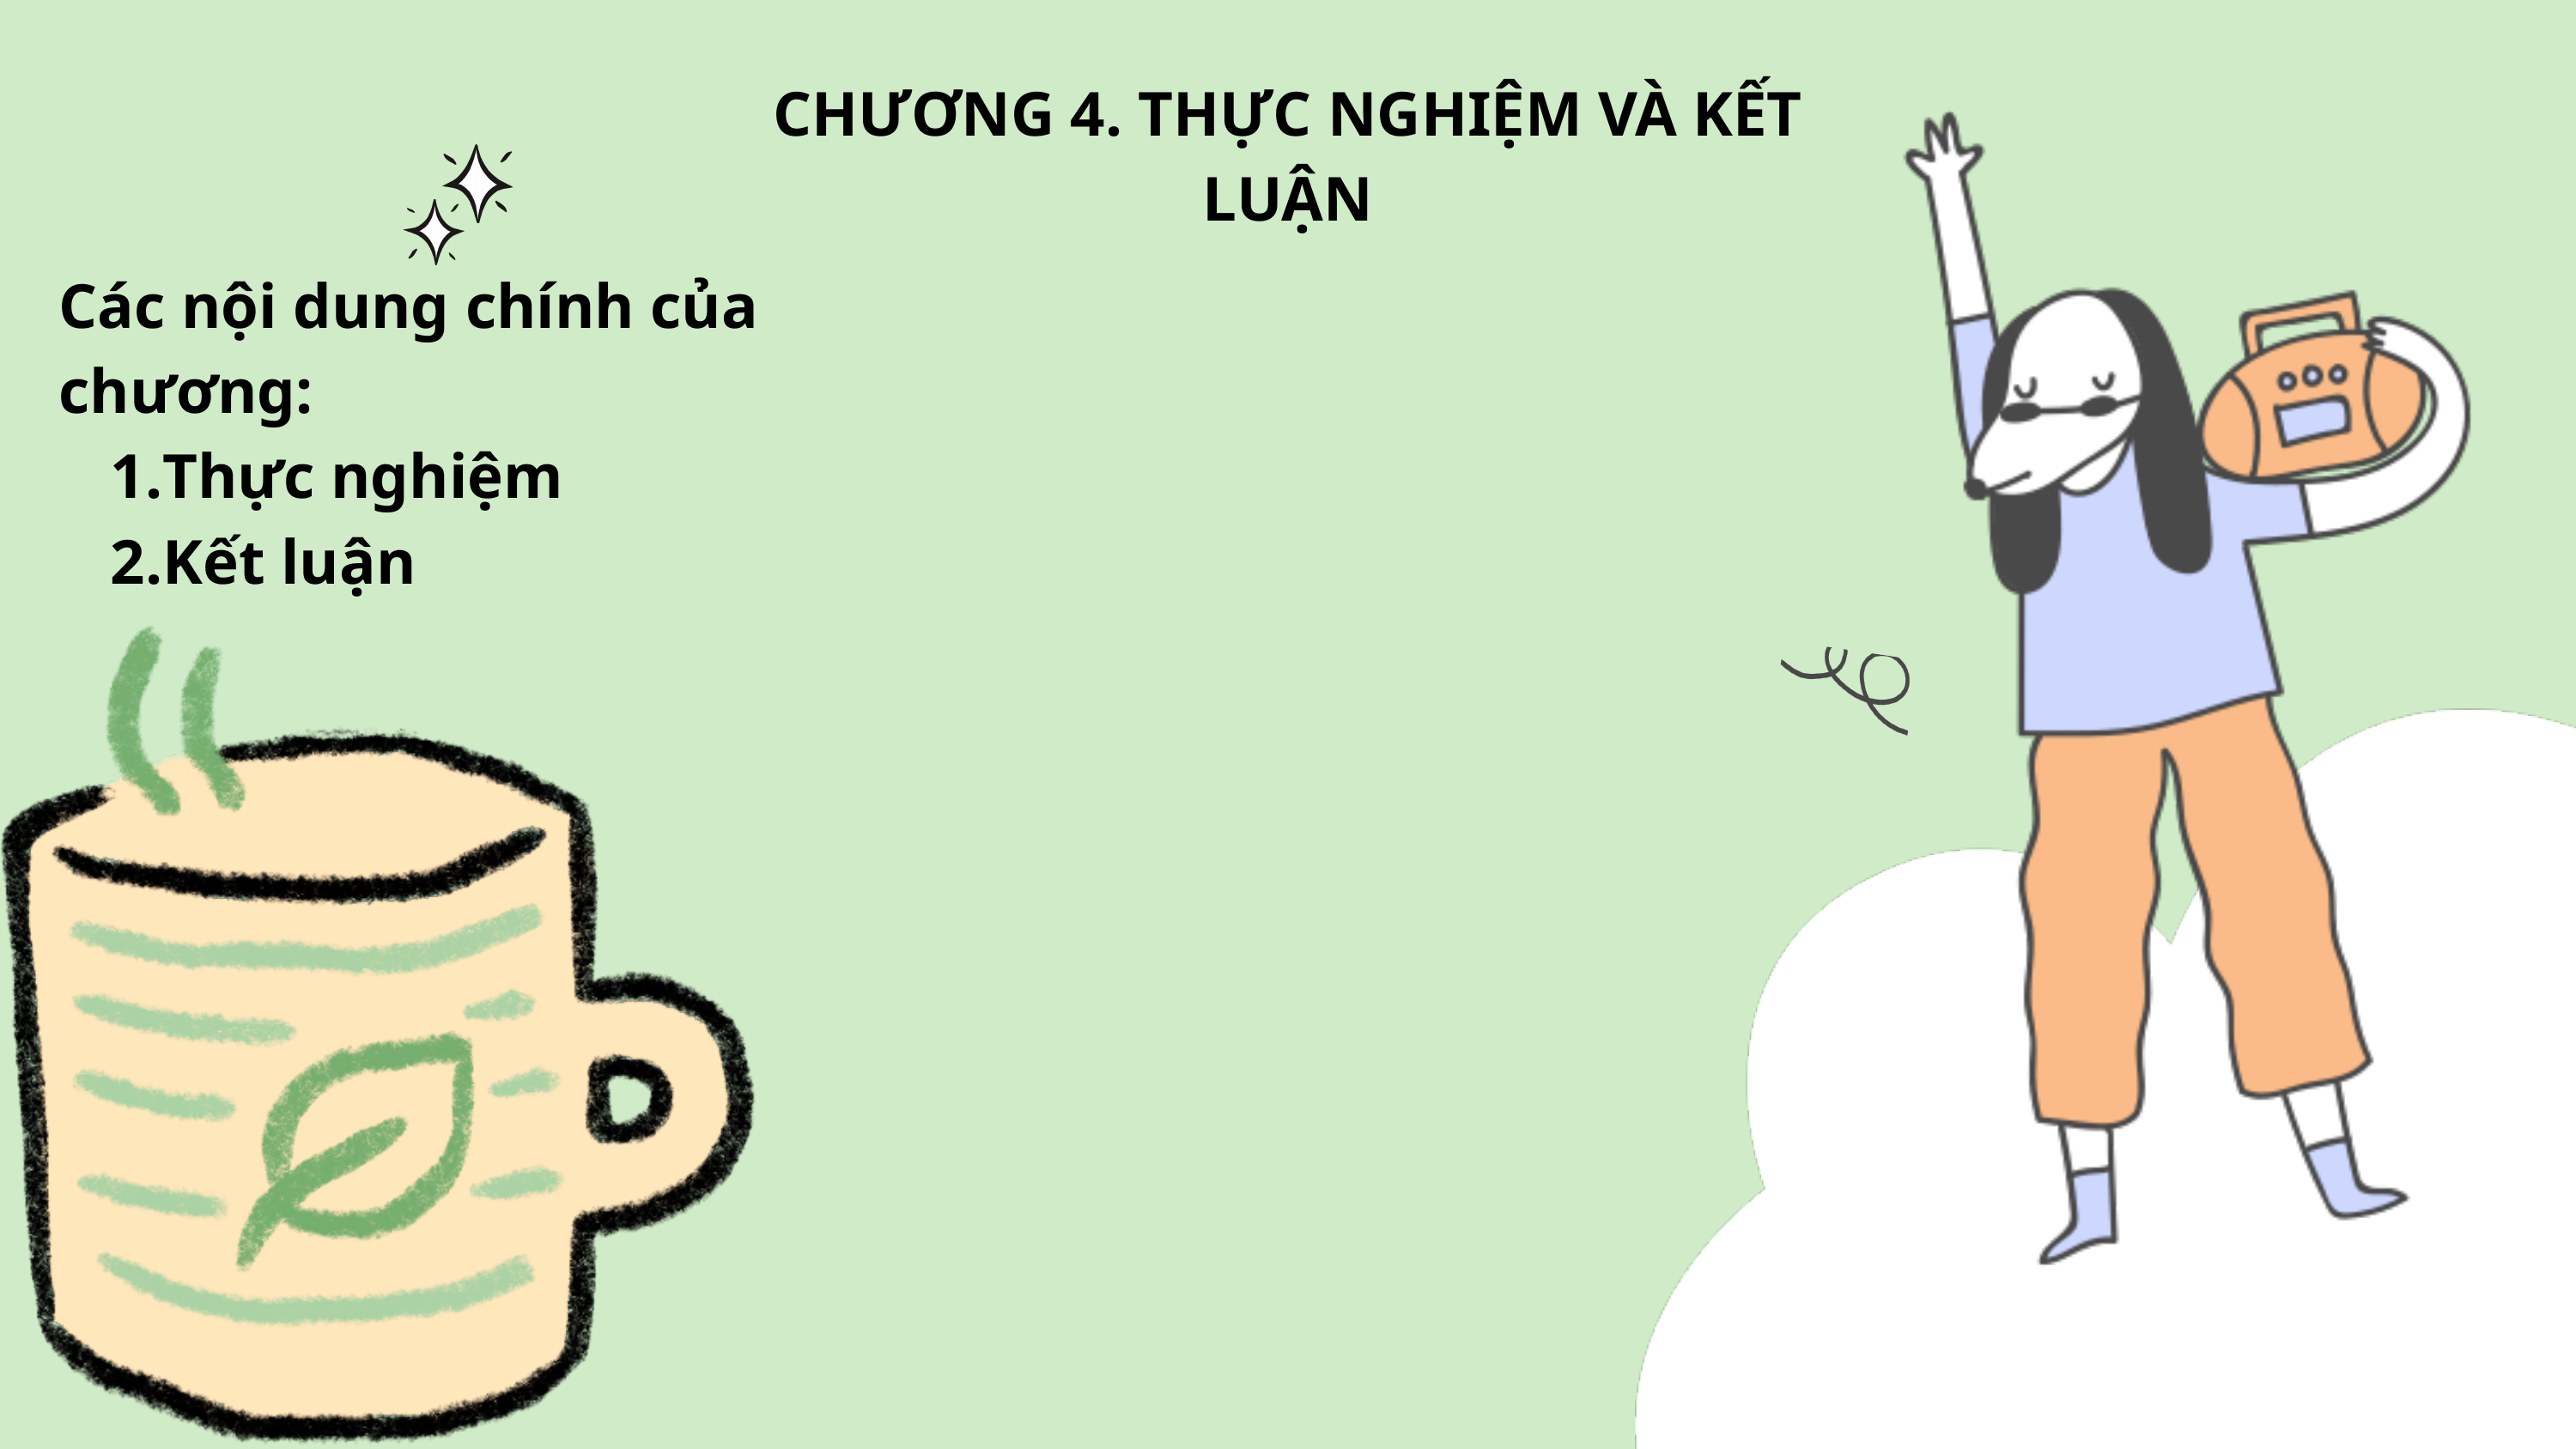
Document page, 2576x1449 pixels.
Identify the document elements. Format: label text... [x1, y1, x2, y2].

text_box [403, 144, 513, 255]
text_box CHƯƠNG 4. THỰC NGHIỆM VÀ KẾT LUẬN [709, 63, 1867, 233]
text_box [1772, 640, 1919, 737]
text_box Các nội dung chính của chương: Thực nghiệm Kết luận [58, 255, 967, 597]
text_box [1558, 630, 2576, 1449]
text_box [0, 625, 756, 1445]
text_box [1902, 108, 2489, 1268]
